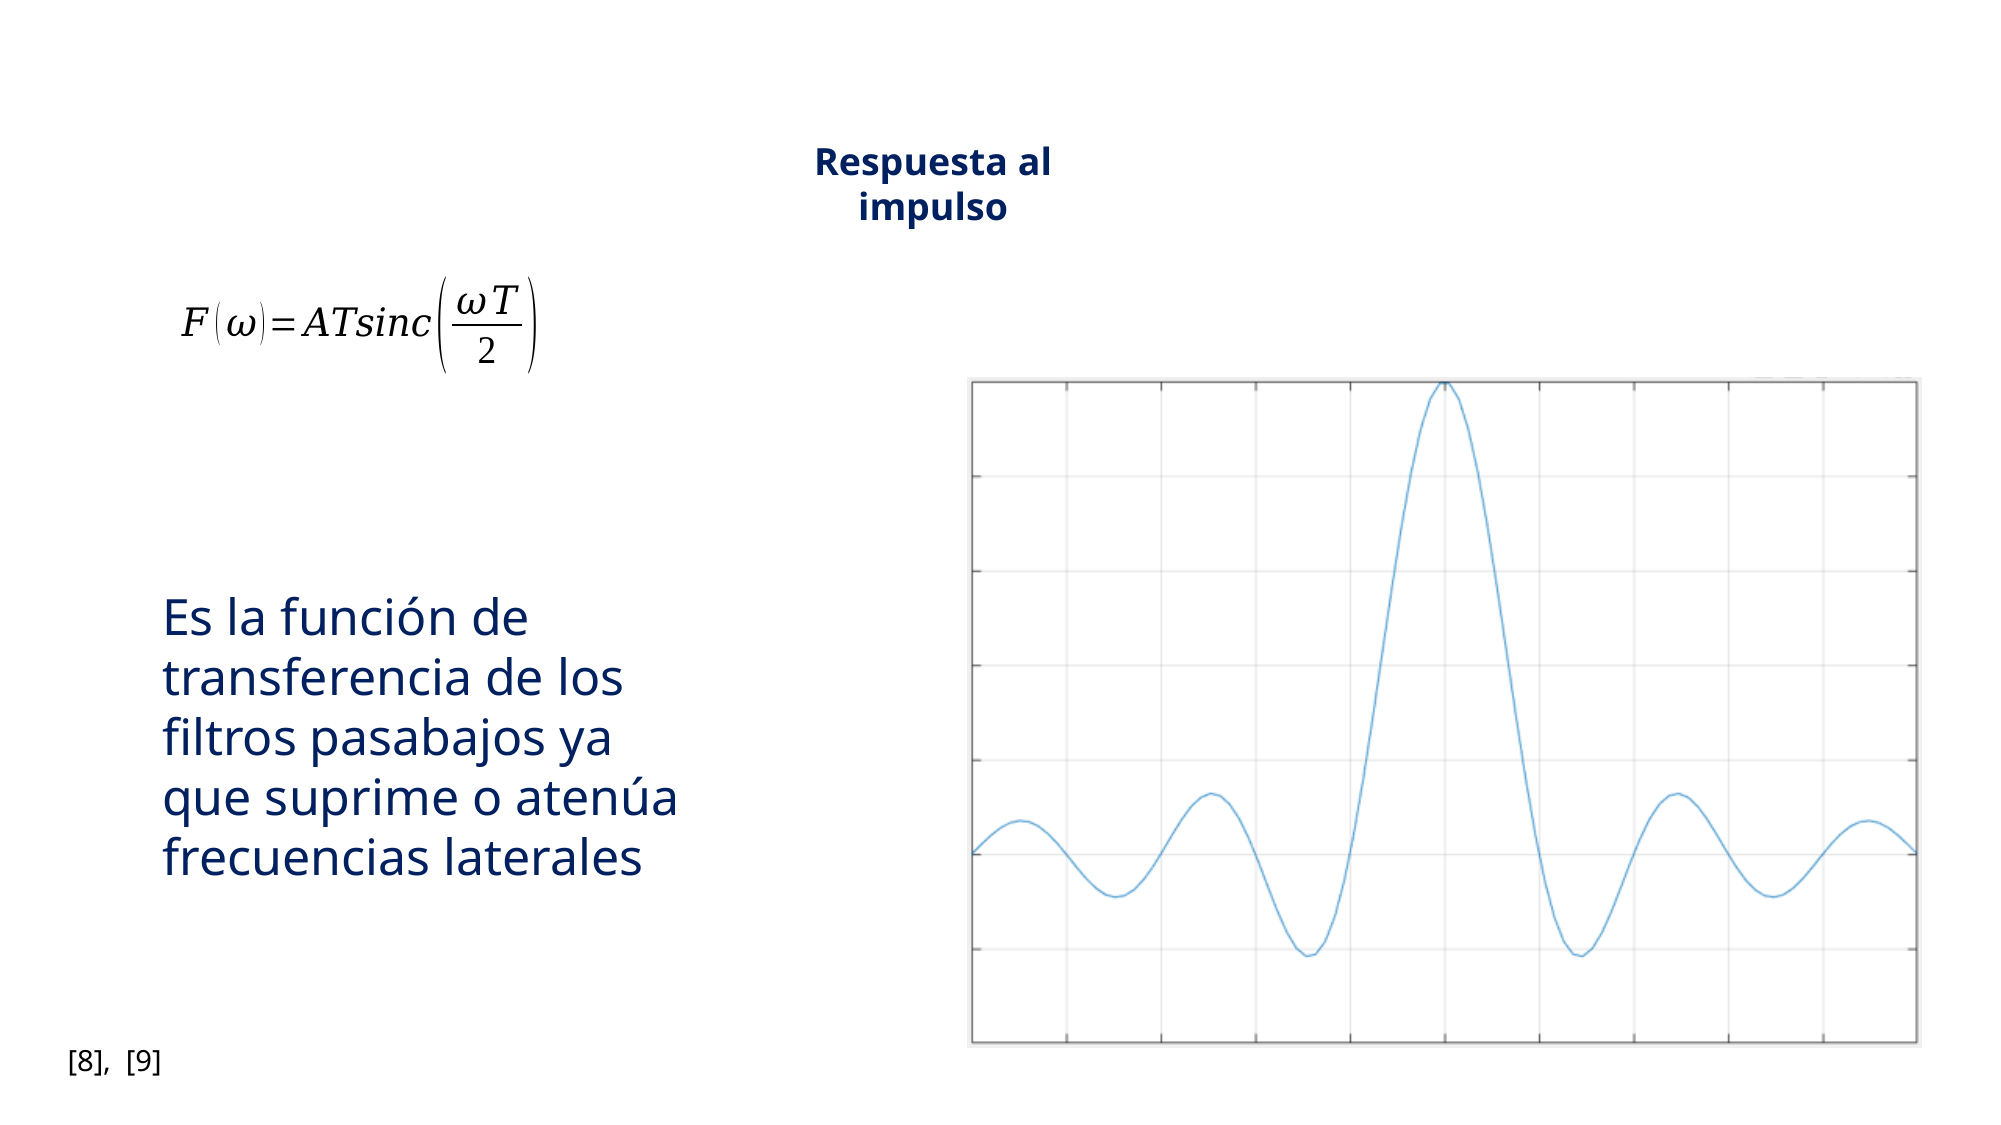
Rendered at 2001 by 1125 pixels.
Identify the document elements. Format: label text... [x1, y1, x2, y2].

text_box Es la función de transferencia de los filtros pasabajos ya que suprime o atenúa frecuencias laterales [147, 578, 713, 893]
text_box [8], [9] [49, 1035, 180, 1086]
text_box Respuesta al impulso [742, 130, 1124, 236]
picture [967, 377, 1922, 1048]
